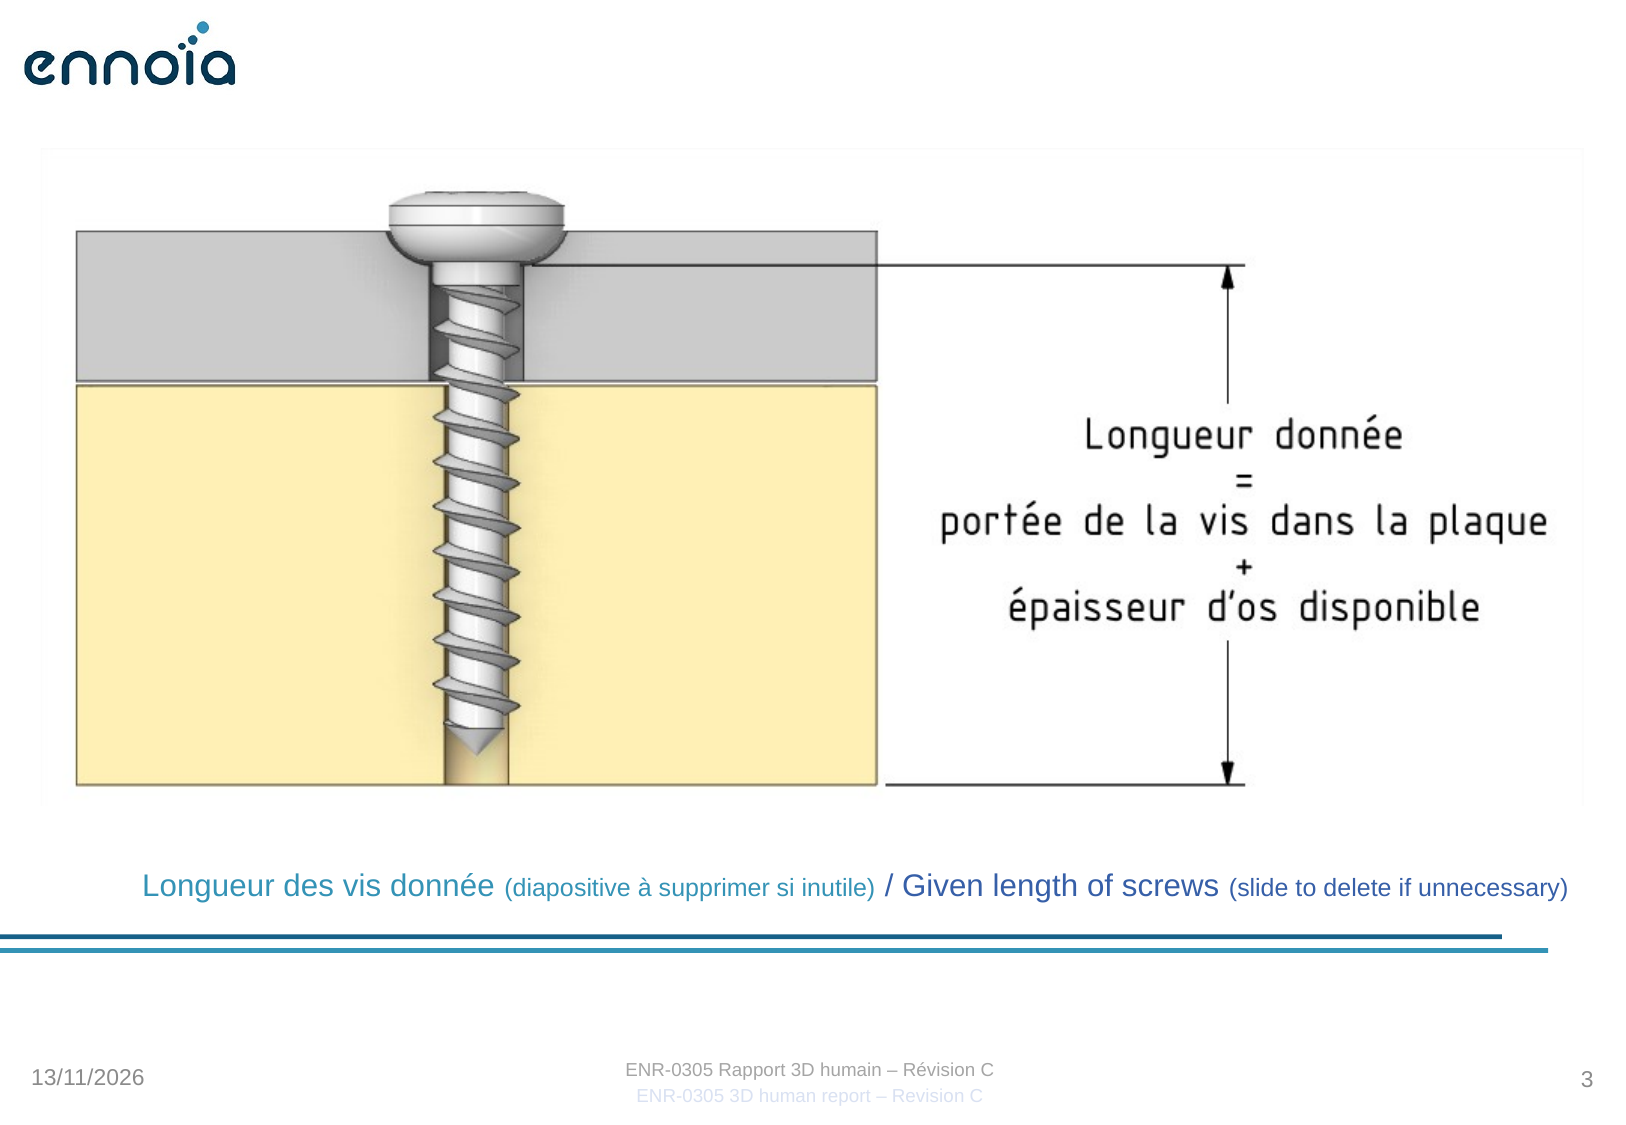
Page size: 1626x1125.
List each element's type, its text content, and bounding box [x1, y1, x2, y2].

picture [40, 148, 1585, 807]
text_box ENR-0305 Rapport 3D humain – Révision C ENR-0305 3D human report – Revision C [591, 1049, 1028, 1110]
text_box 11/05/2023 [16, 1046, 183, 1107]
text_box Longueur des vis donnée (diapositive à supprimer si inutile) / Given length of screws (slide to delete if unnecessary) [82, 857, 1584, 910]
text_box <numéro> [1524, 1048, 1609, 1109]
picture [16, 14, 240, 111]
